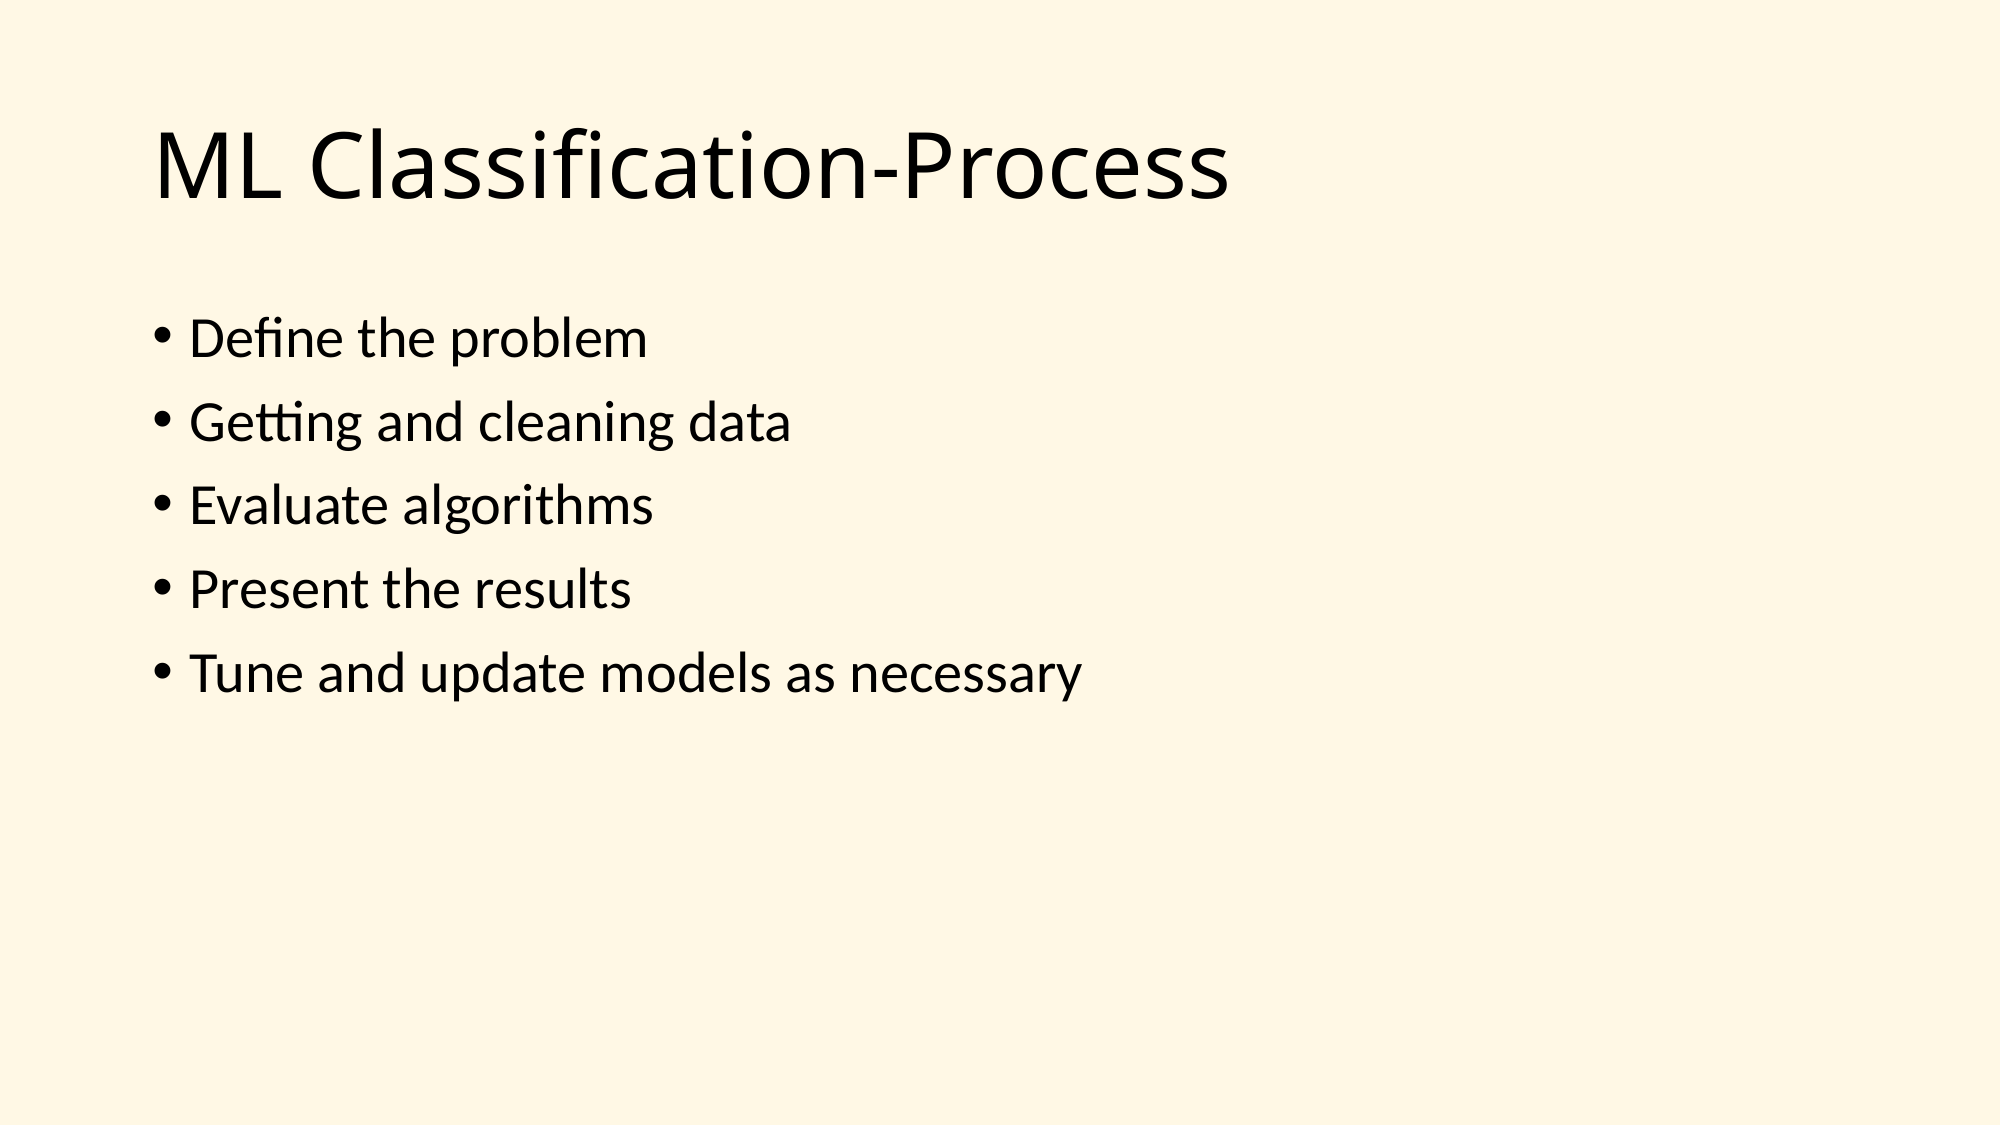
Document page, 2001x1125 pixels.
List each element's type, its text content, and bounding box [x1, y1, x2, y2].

title ML Classification-Process [137, 59, 1863, 278]
list Define the problem Getting and cleaning data Evaluate algorithms Present the results Tune and update models as necessary [137, 299, 1863, 1014]
